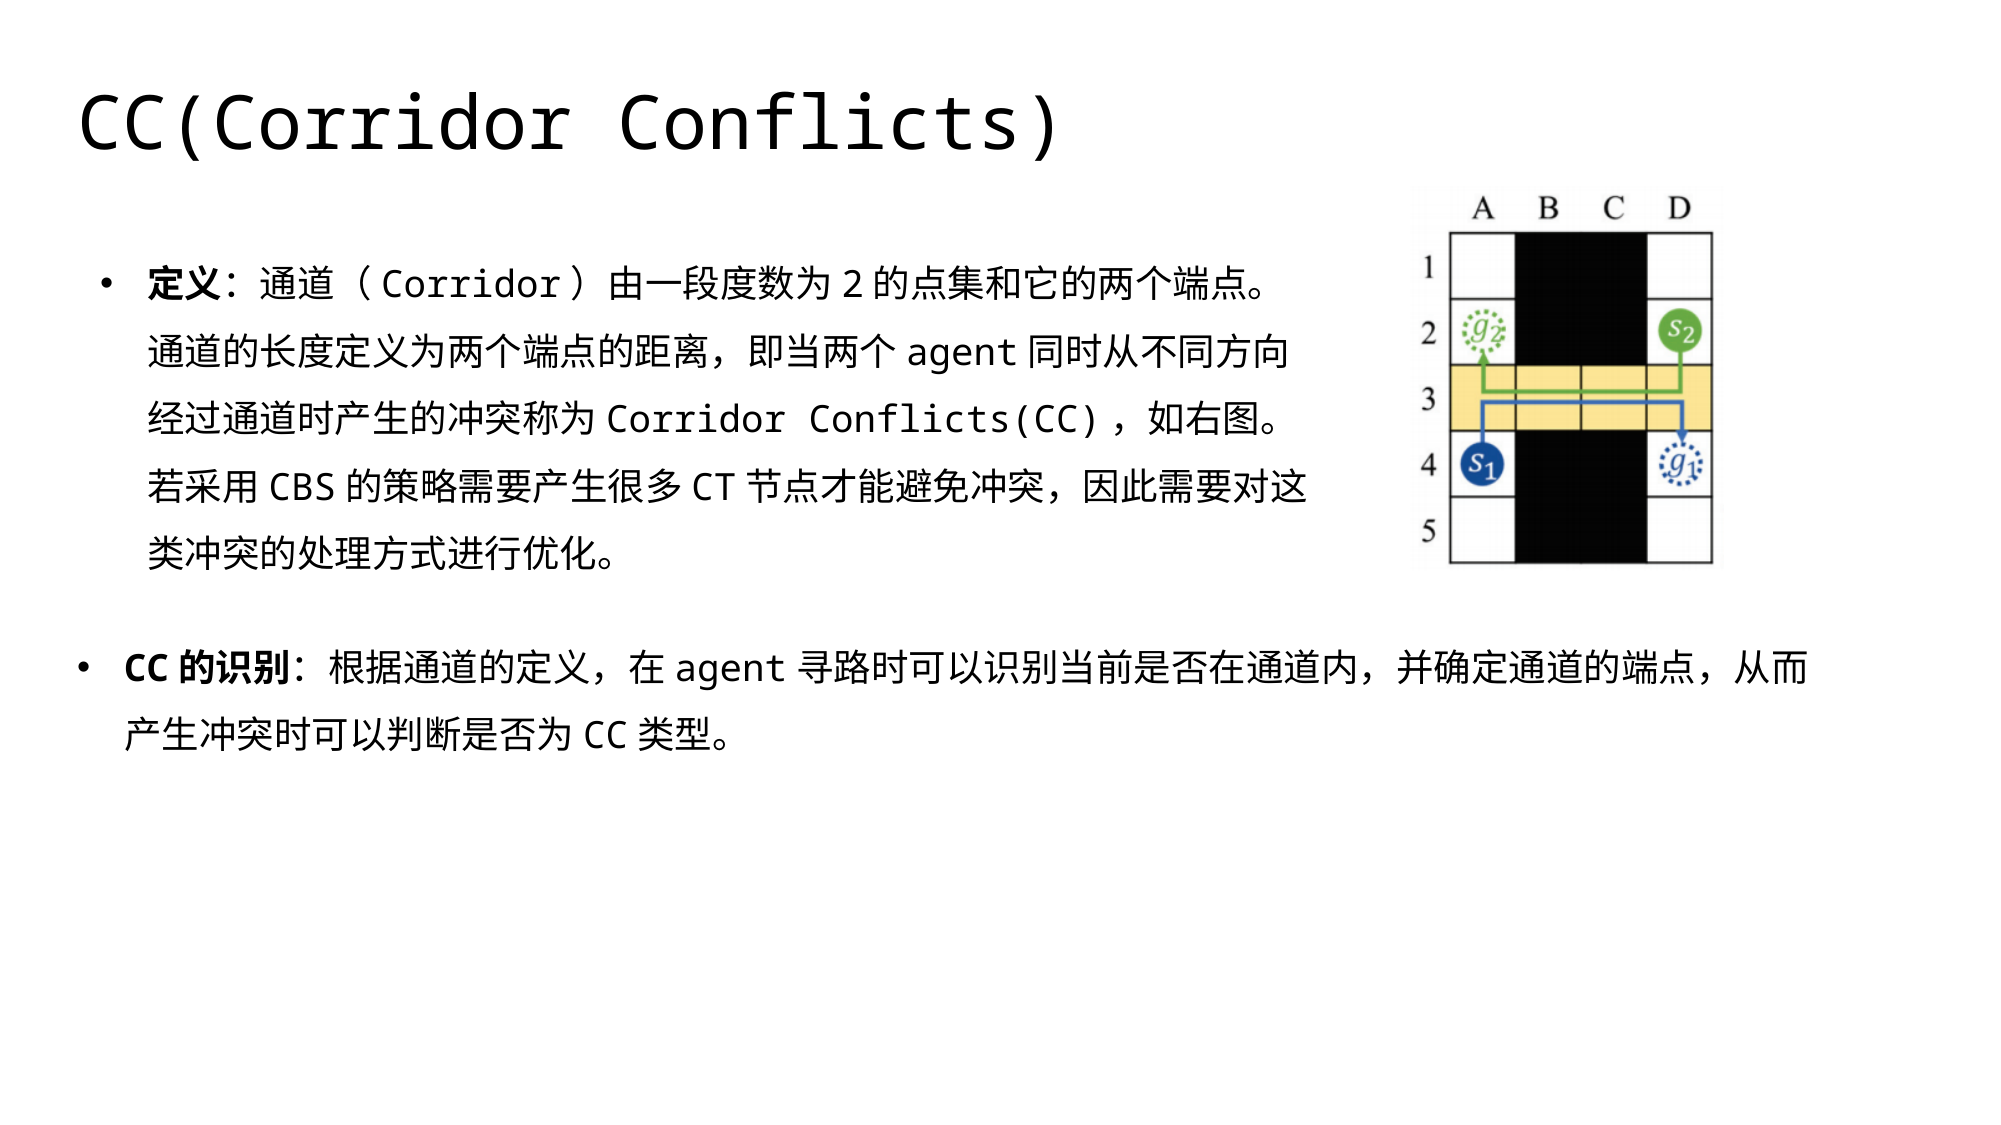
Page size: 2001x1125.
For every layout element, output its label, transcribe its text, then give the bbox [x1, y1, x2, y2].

picture [1410, 186, 1724, 585]
text_box CC的识别：根据通道的定义，在agent寻路时可以识别当前是否在通道内，并确定通道的端点，从而产生冲突时可以判断是否为CC类型。 [62, 614, 1846, 764]
title CC(Corridor Conflicts) [62, 50, 1788, 201]
